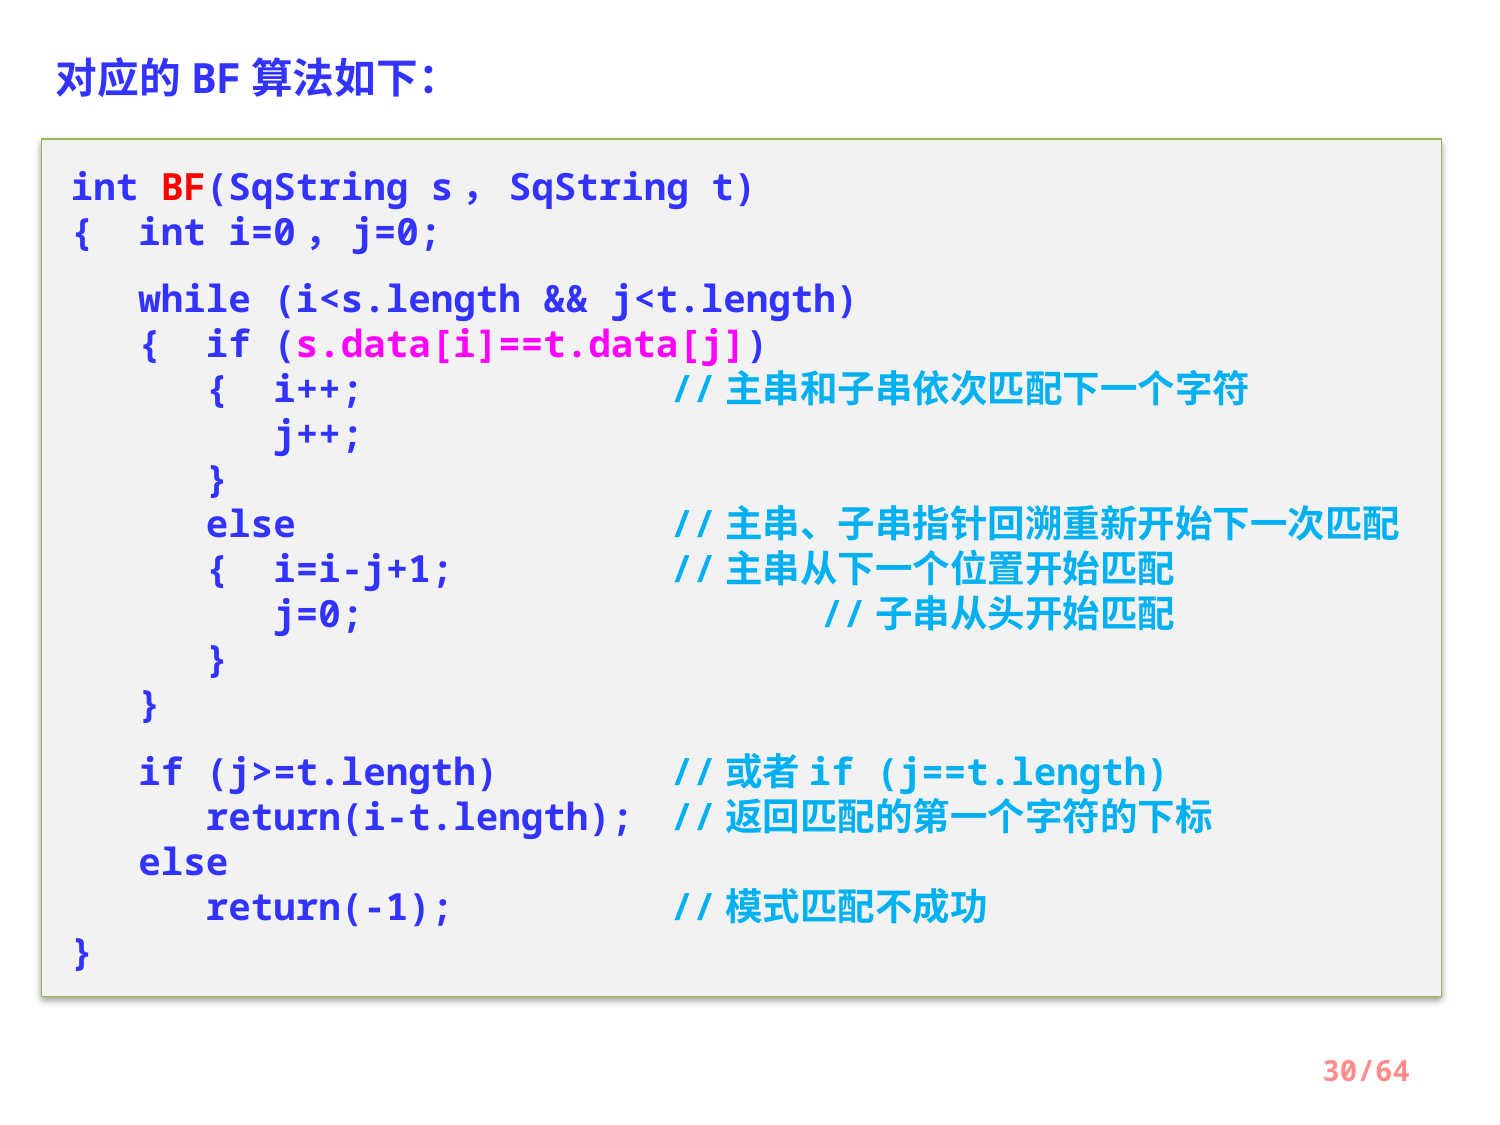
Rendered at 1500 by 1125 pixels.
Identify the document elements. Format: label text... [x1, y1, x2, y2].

slide_number 30/64 [1074, 1042, 1425, 1103]
text_box int BF(SqString s，SqString t) { int i=0，j=0; while (i<s.length && j<t.length) { if (s.data[i]==t.data[j]) { i++; //主串和子串依次匹配下一个字符 j++; } else //主串、子串指针回溯重新开始下一次匹配 { i=i-j+1; //主串从下一个位置开始匹配 j=0; //子串从头开始匹配 } } if (j>=t.length) //或者if (j==t.length) return(i-t.length); //返回匹配的第一个字符的下标 else return(-1); //模式匹配不成功 } [41, 138, 1442, 997]
text_box 对应的BF算法如下： [41, 44, 481, 110]
